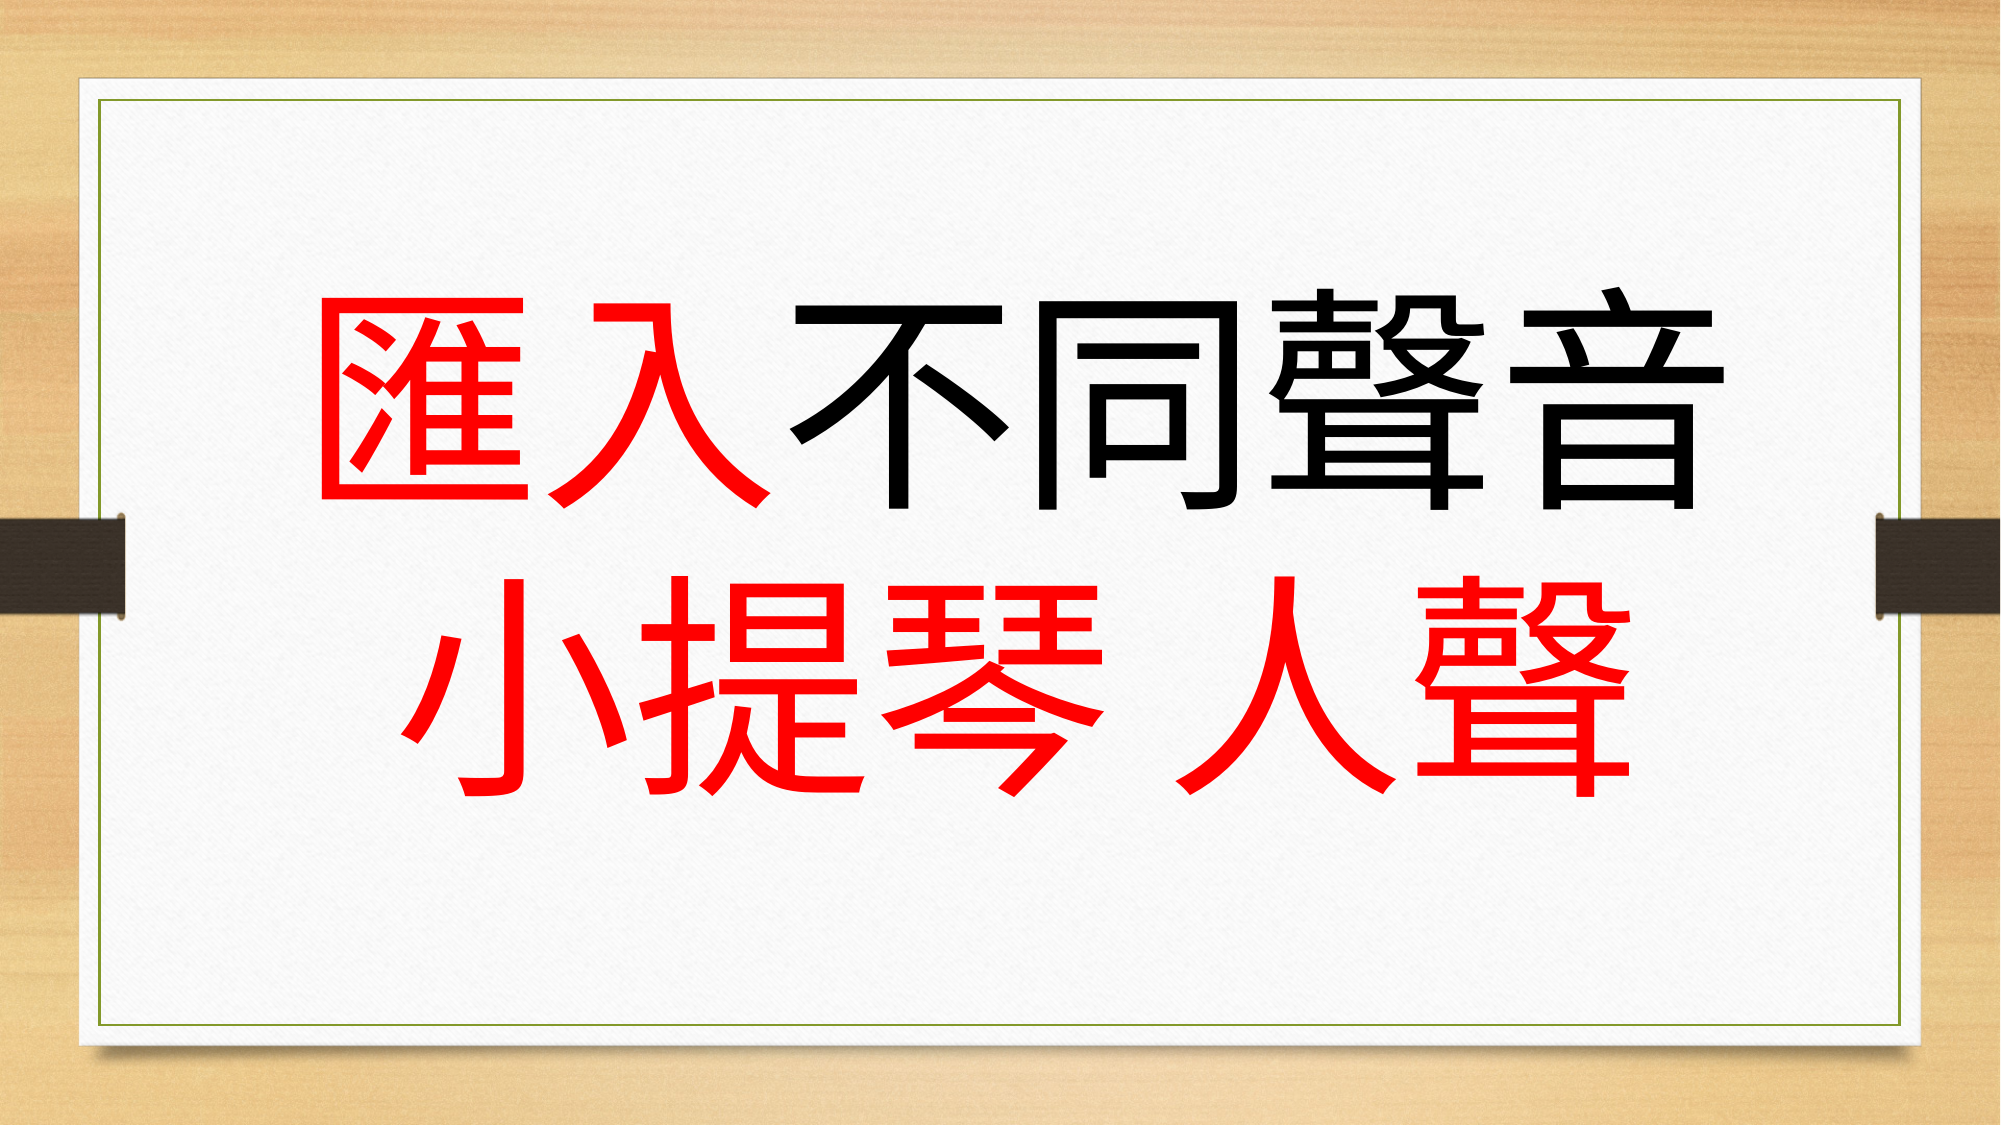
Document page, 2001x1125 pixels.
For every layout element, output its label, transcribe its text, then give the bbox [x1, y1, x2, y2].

picture [0, 0, 2001, 1125]
title 匯入不同聲音 小提琴 人聲 [164, 121, 1874, 956]
